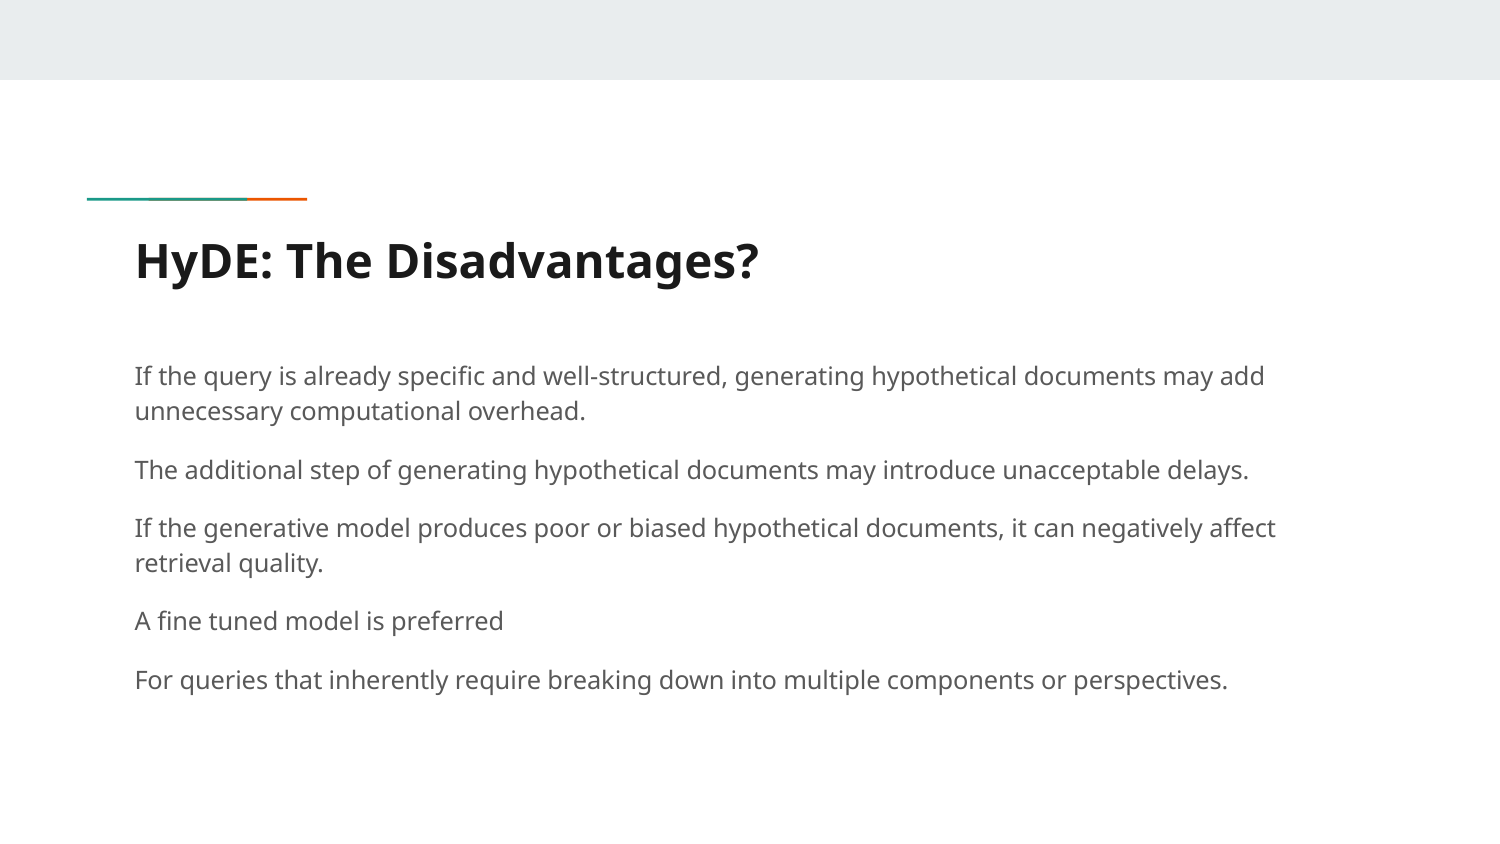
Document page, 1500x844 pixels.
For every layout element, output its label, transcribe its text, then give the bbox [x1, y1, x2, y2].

list If the query is already specific and well-structured, generating hypothetical documents may add unnecessary computational overhead. The additional step of generating hypothetical documents may introduce unacceptable delays. If the generative model produces poor or biased hypothetical documents, it can negatively affect retrieval quality. A fine tuned model is preferred For queries that inherently require breaking down into multiple components or perspectives. [119, 341, 1381, 712]
title HyDE: The Disadvantages? [119, 216, 1381, 305]
